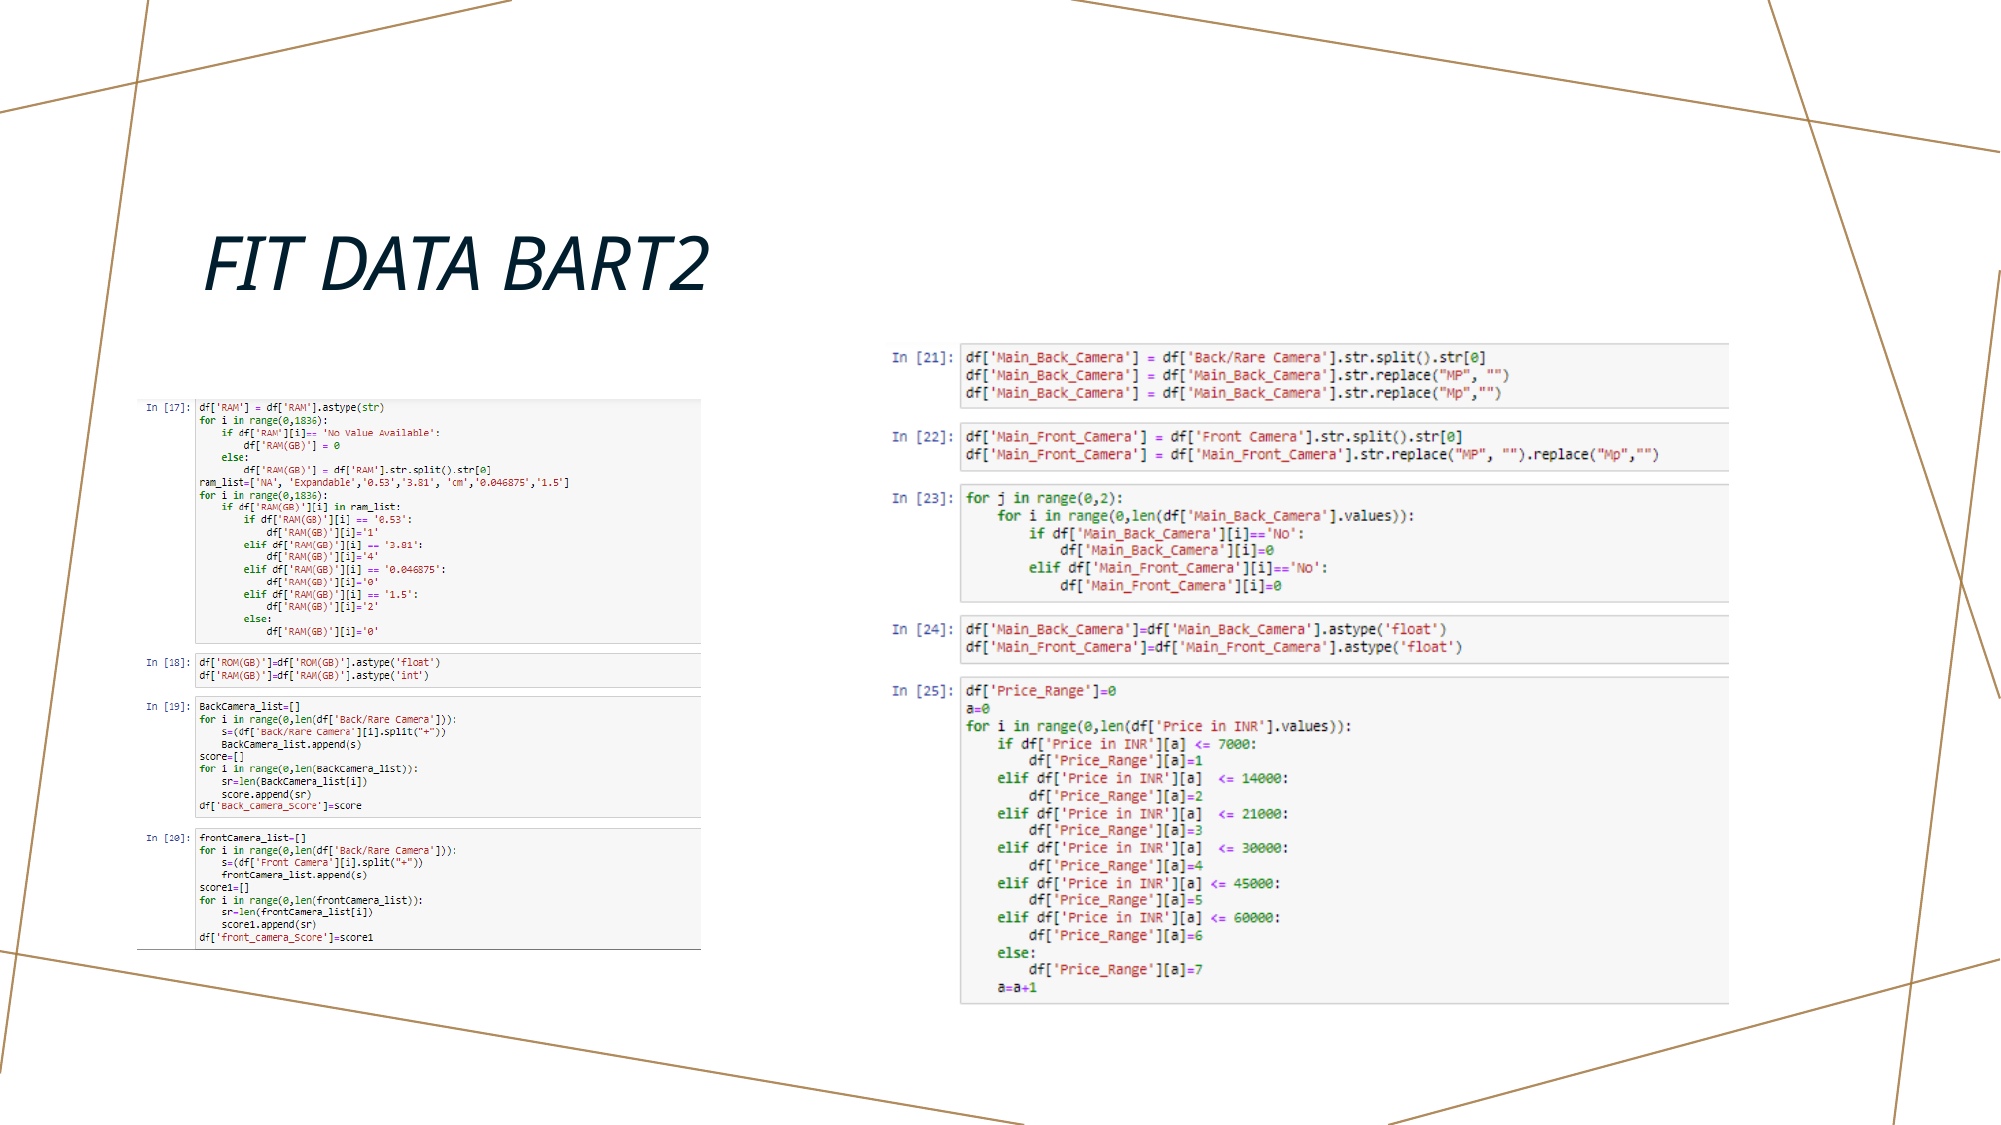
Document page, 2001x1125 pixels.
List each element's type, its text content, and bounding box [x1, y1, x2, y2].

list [137, 399, 702, 950]
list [885, 342, 1729, 1010]
title Fit data bart2 [187, 87, 1813, 315]
